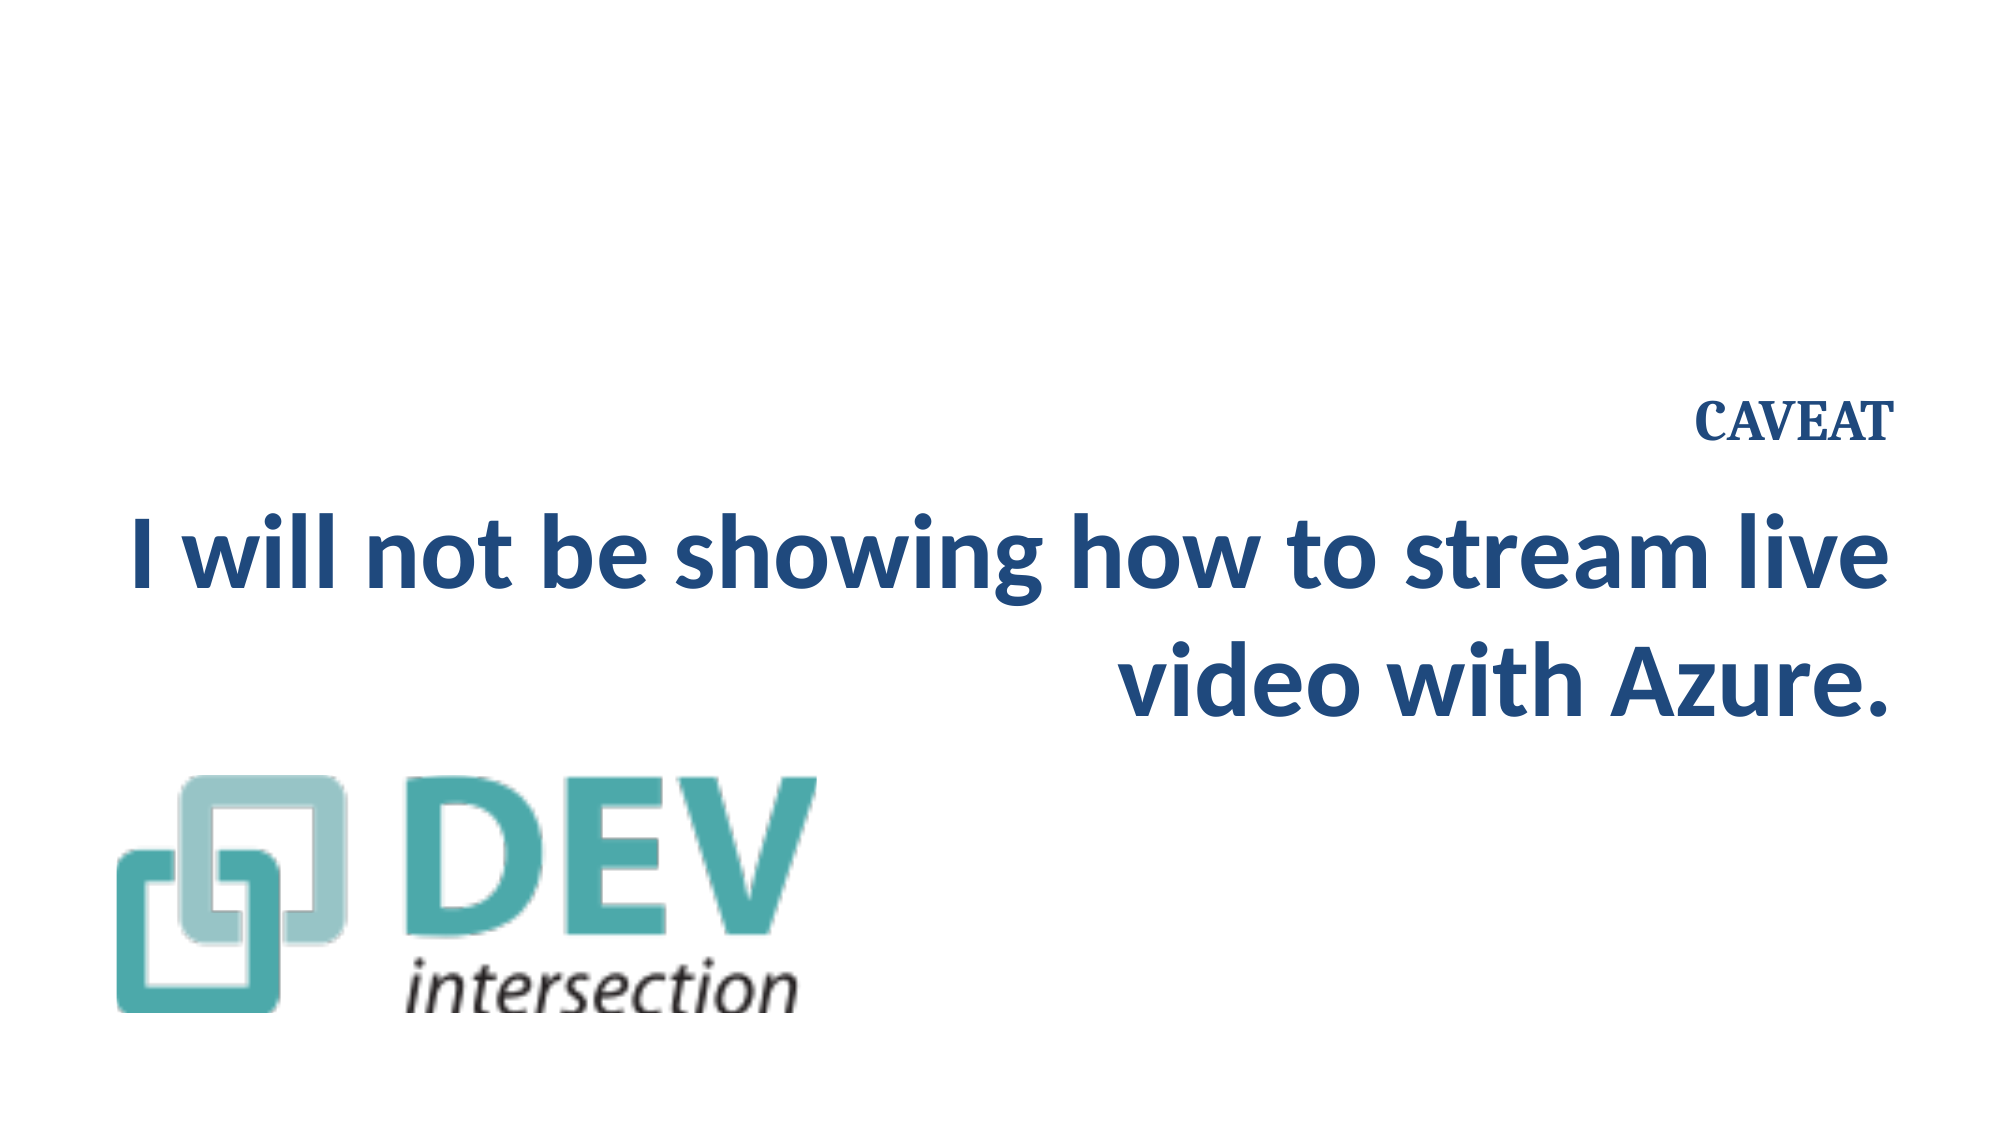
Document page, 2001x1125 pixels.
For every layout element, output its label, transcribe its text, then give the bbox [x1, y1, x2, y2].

title CAVEAT [99, 356, 1910, 460]
subtitle I will not be showing how to stream live video with Azure. [99, 474, 1910, 747]
